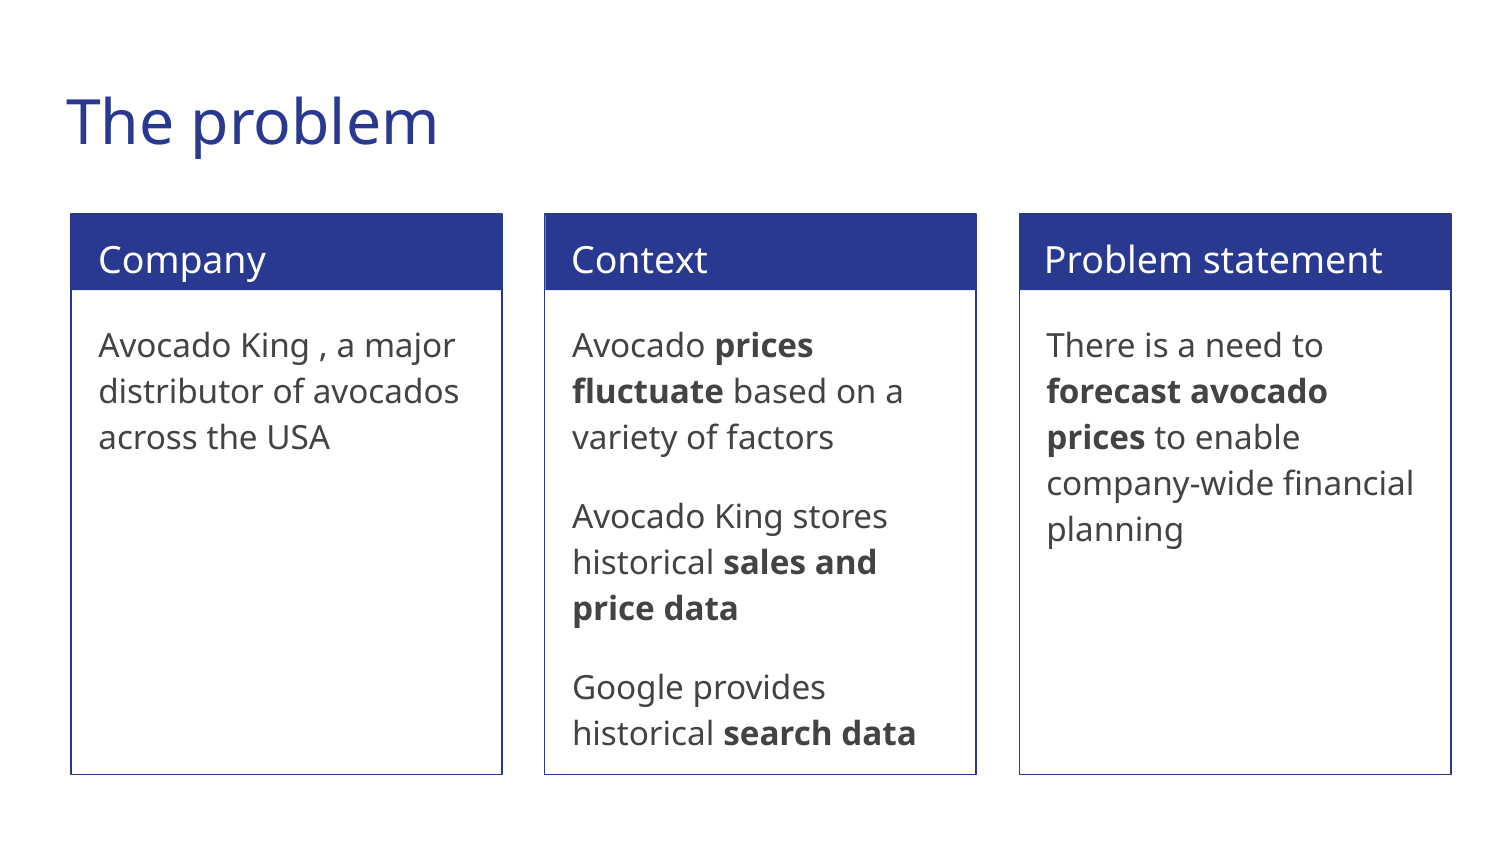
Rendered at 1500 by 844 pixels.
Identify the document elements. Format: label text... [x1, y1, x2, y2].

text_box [544, 213, 977, 775]
title The problem [51, 67, 1449, 167]
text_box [1018, 213, 1452, 775]
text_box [70, 213, 503, 775]
